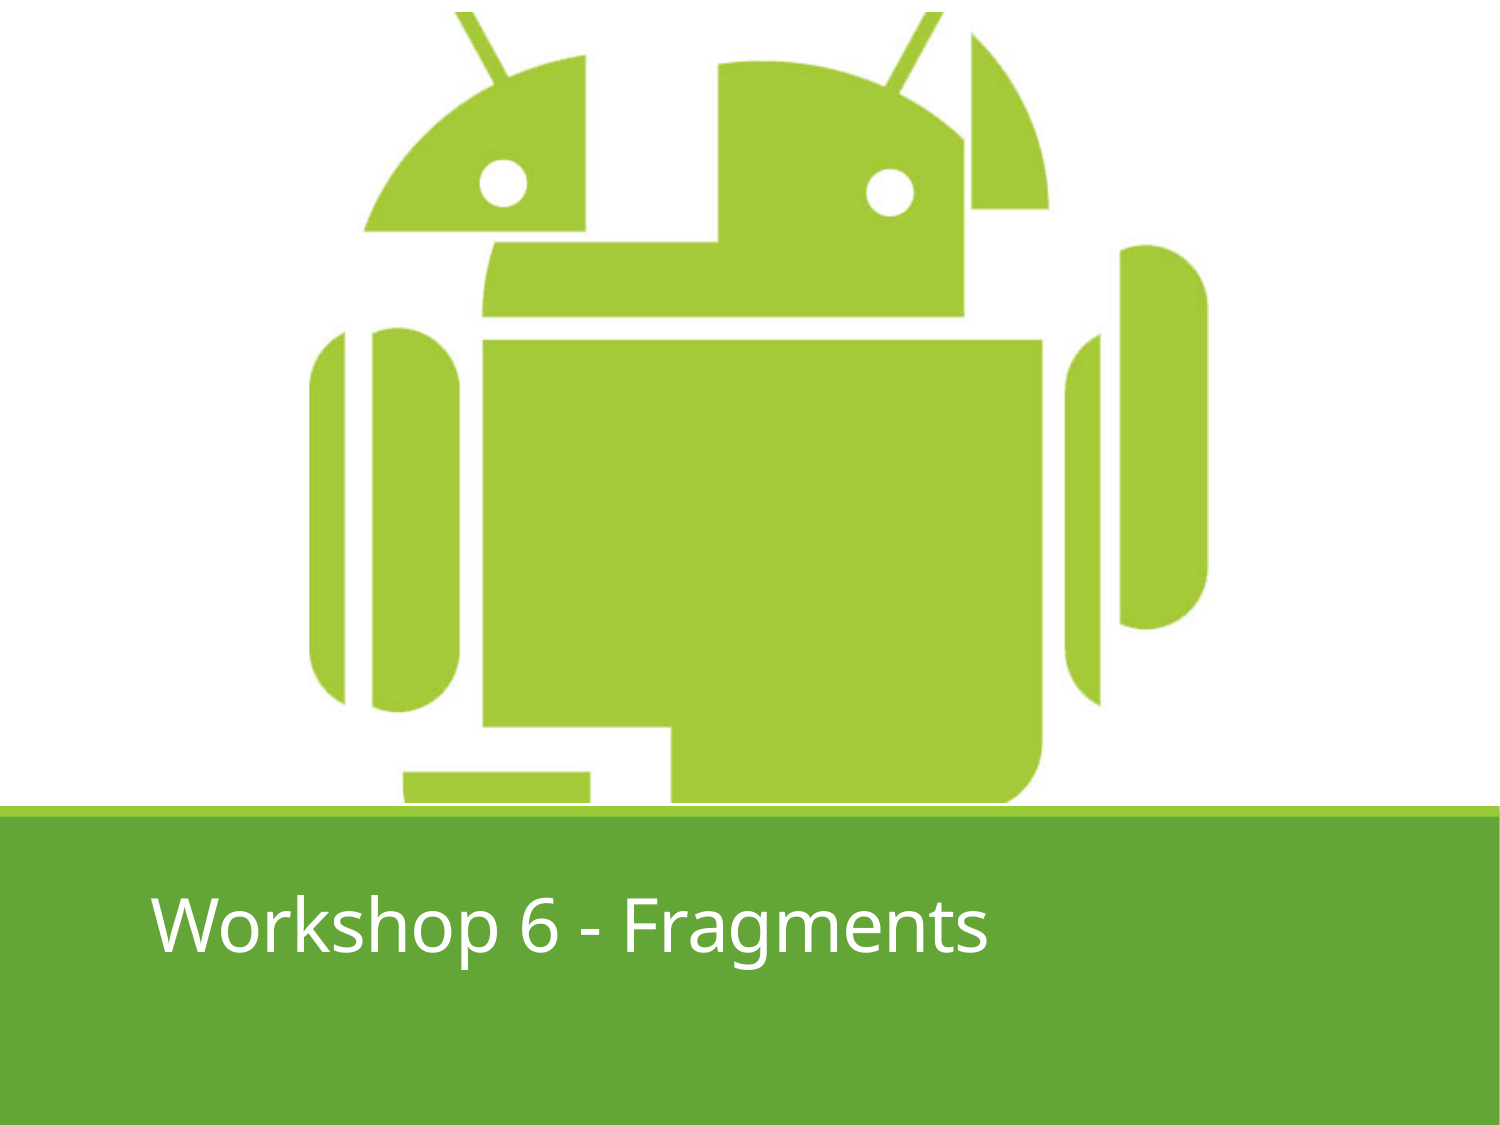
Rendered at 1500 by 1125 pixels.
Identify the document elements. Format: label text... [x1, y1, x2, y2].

title Workshop 6 - Fragments [135, 832, 1380, 968]
text_box [136, 760, 1381, 872]
picture [307, 11, 1209, 804]
